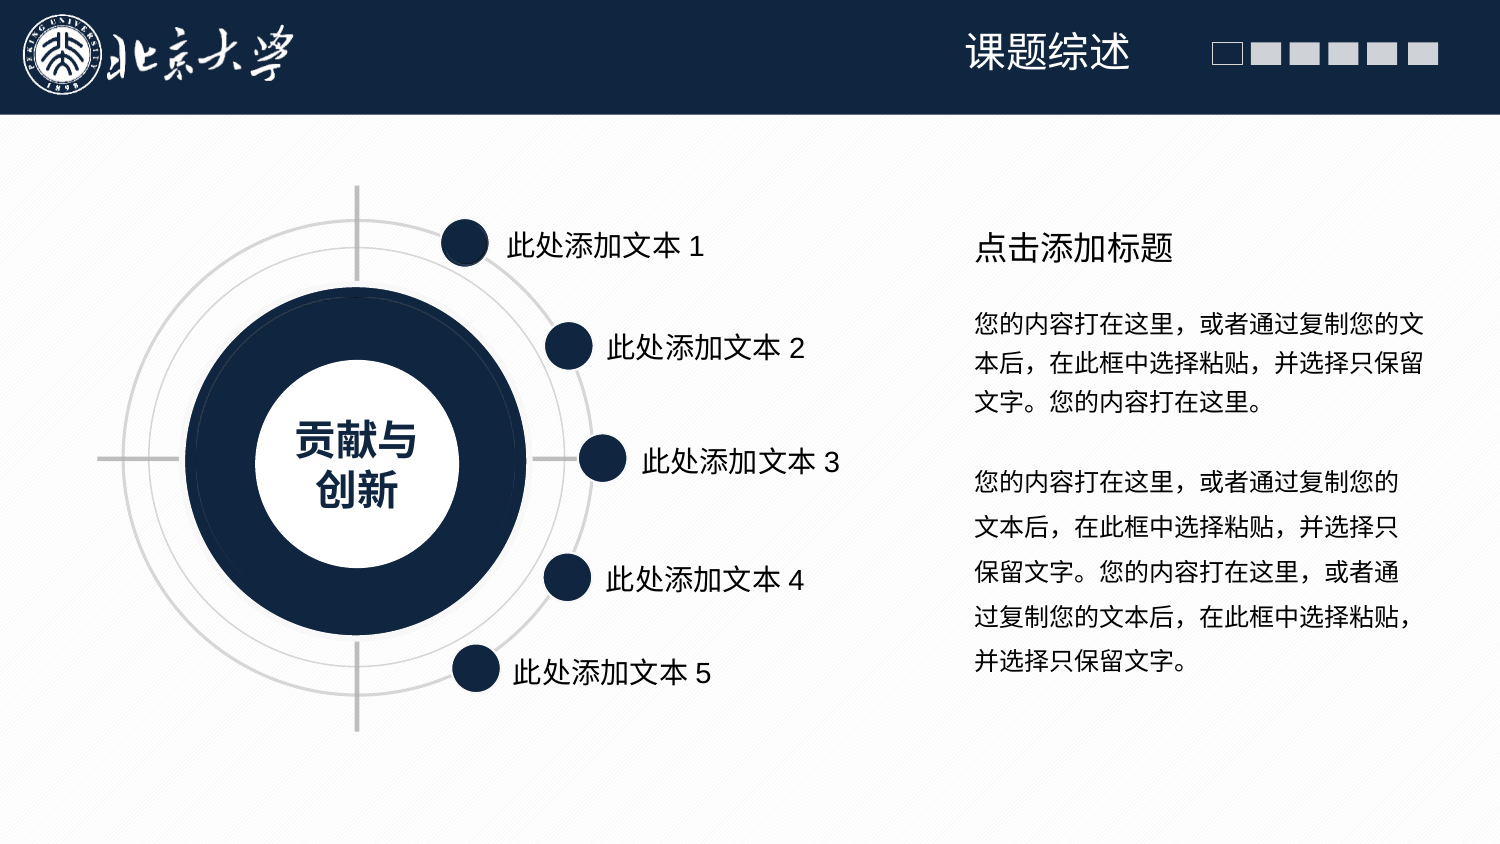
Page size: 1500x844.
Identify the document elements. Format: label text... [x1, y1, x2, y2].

text_box 此处添加文本2 [622, 323, 899, 371]
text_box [97, 185, 617, 732]
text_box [543, 320, 594, 371]
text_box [450, 643, 502, 694]
text_box 此处添加文本4 [622, 555, 899, 603]
list 课题综述 [532, 18, 1147, 94]
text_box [181, 283, 530, 639]
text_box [577, 433, 628, 484]
picture [18, 12, 296, 96]
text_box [439, 217, 490, 268]
text_box 您的内容打在这里，或者通过复制您的文本后，在此框中选择粘贴，并选择只保留文字。您的内容打在这里，或者通过复制您的文本后，在此框中选择粘贴，并选择只保留文字。 [962, 445, 1436, 727]
text_box 您的内容打在这里，或者通过复制您的文本后，在此框中选择粘贴，并选择只保留文字。您的内容打在这里。 [962, 293, 1459, 462]
text_box 此处添加文本3 [632, 437, 934, 485]
text_box 此处添加文本5 [622, 648, 806, 696]
text_box 此处添加文本1 [622, 220, 799, 268]
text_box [542, 552, 593, 603]
text_box 点击添加标题 [962, 220, 1199, 273]
